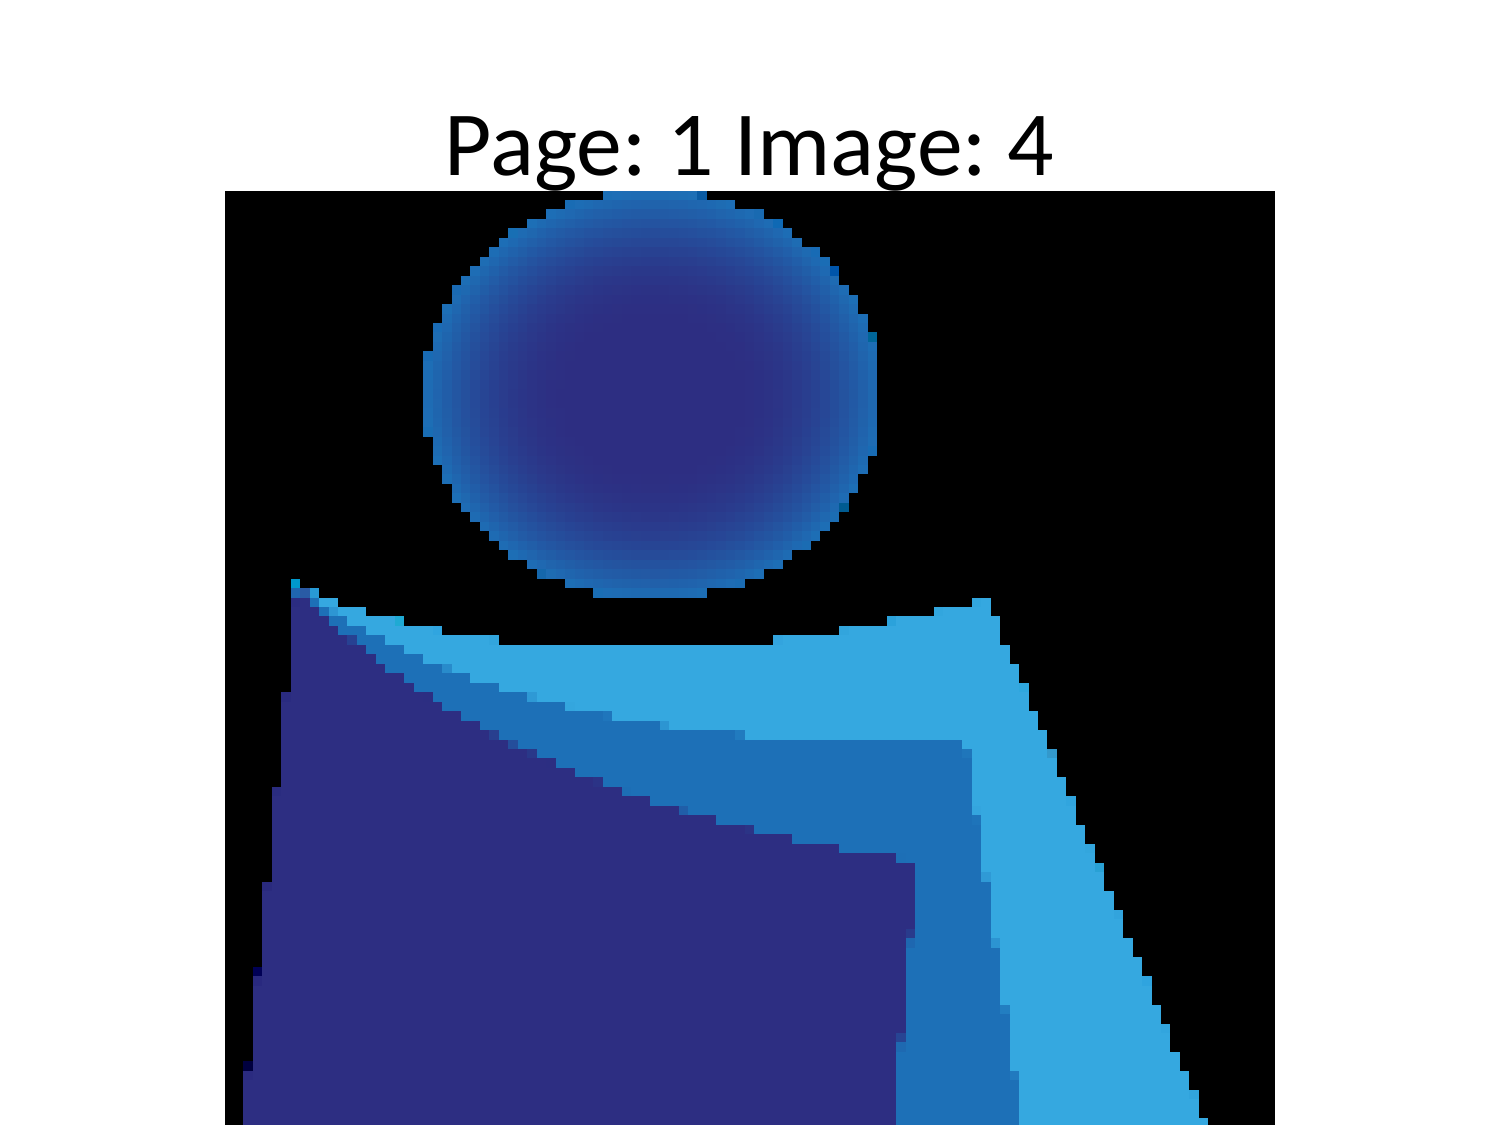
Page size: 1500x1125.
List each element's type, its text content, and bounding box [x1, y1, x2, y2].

picture [224, 191, 1276, 1125]
title Page: 1 Image: 4 [75, 45, 1425, 233]
